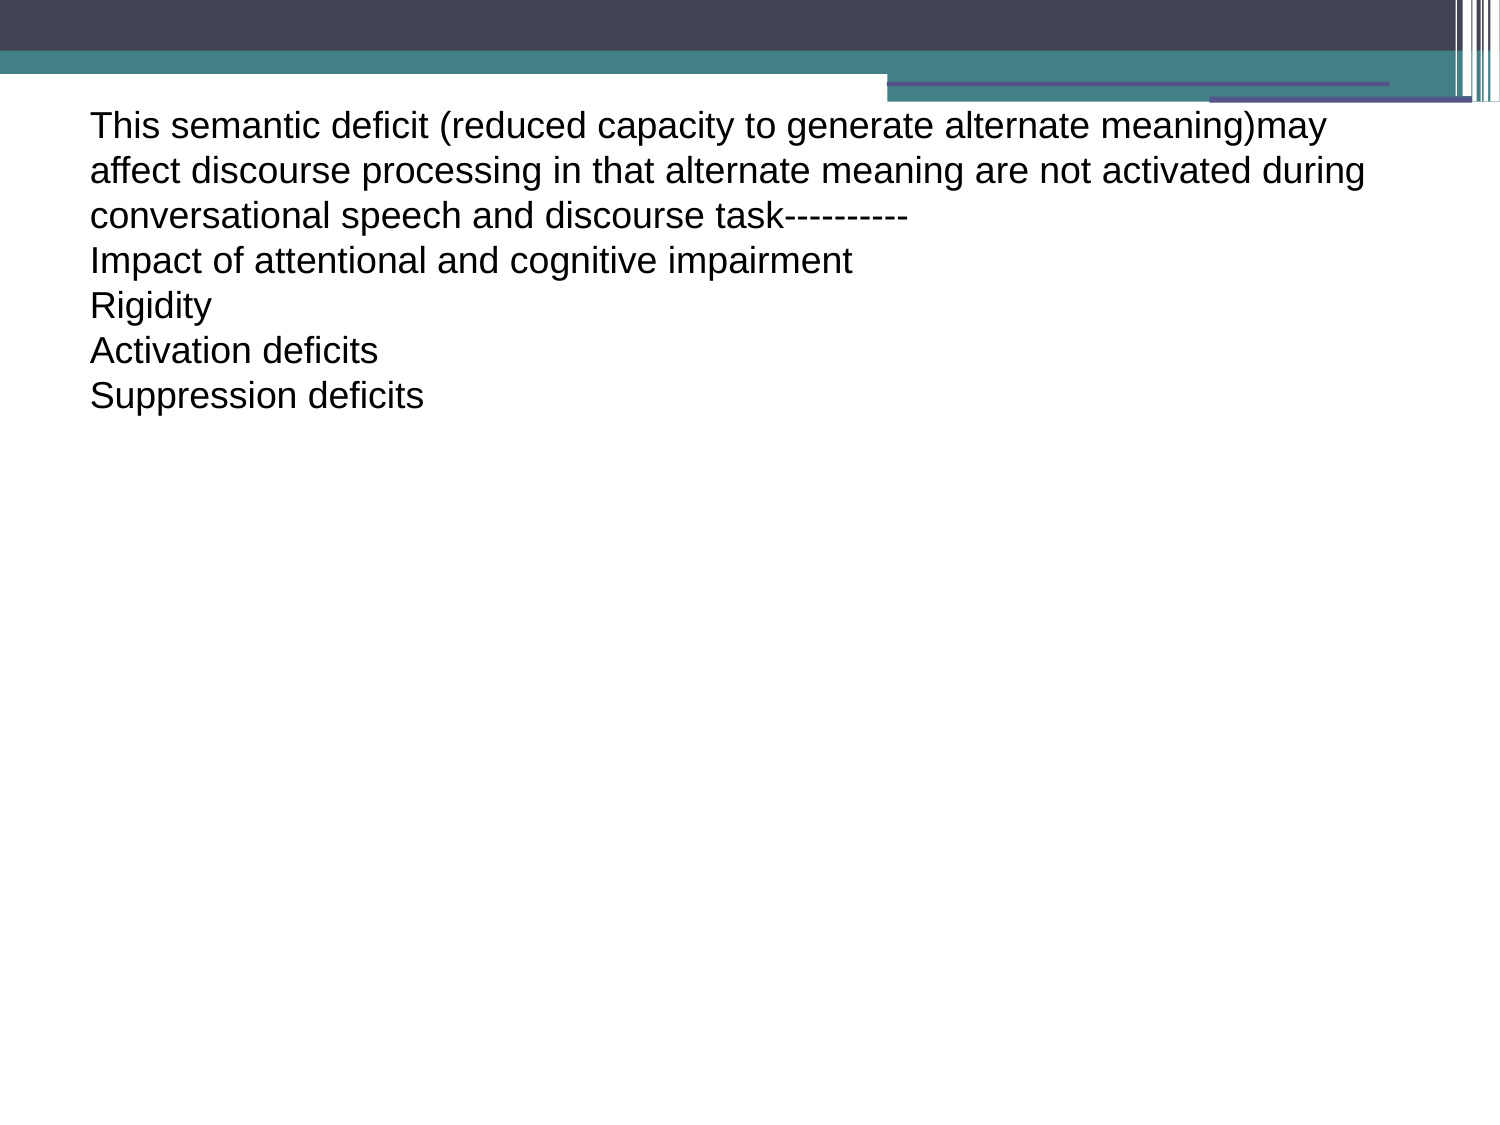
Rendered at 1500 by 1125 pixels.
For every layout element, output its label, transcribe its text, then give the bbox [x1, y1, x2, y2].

text_box This semantic deficit (reduced capacity to generate alternate meaning)may affect discourse processing in that alternate meaning are not activated during conversational speech and discourse task---------- Impact of attentional and cognitive impairment Rigidity Activation deficits Suppression deficits [75, 93, 1425, 1079]
